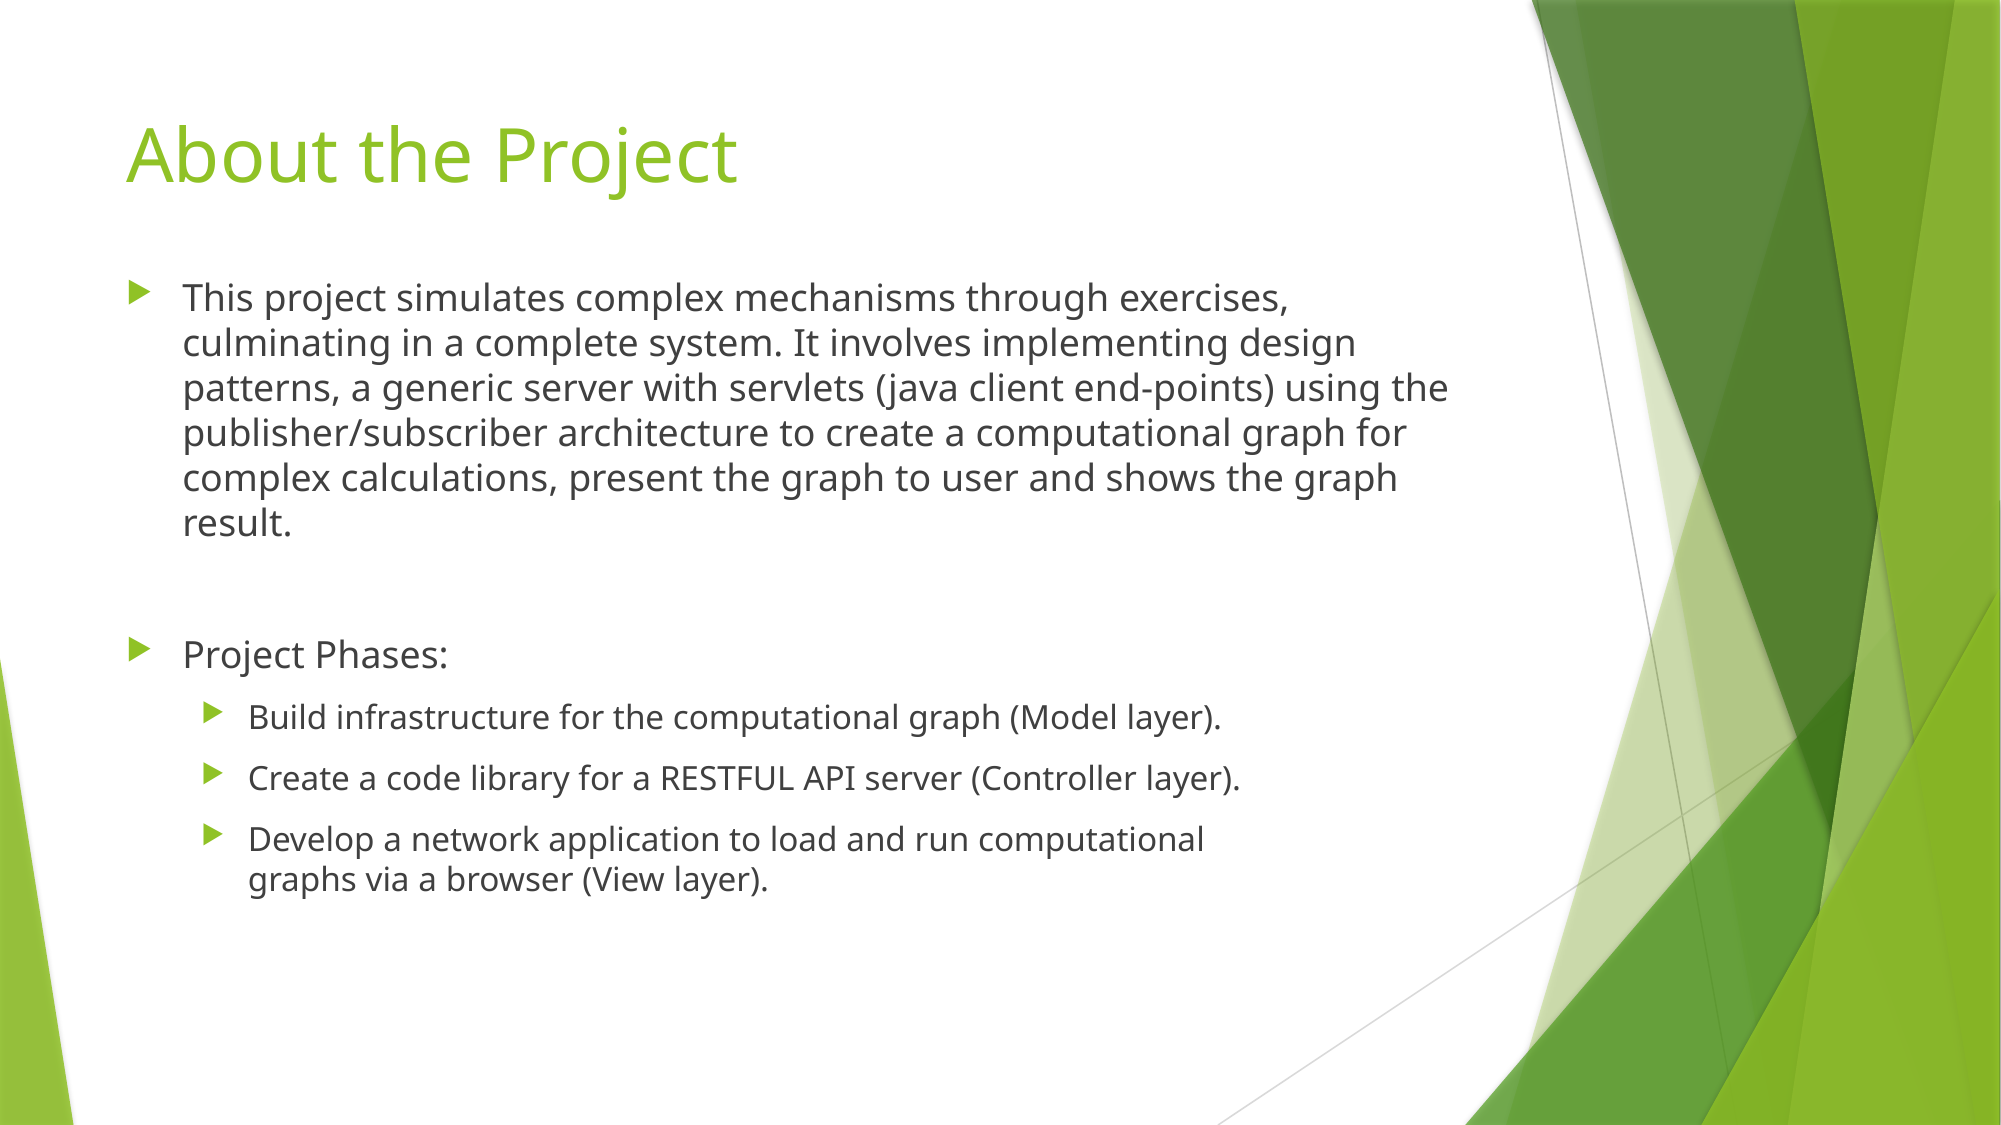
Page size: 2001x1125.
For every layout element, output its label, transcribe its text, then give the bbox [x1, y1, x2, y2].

title About the Project [111, 99, 1522, 266]
list This project simulates complex mechanisms through exercises, culminating in a complete system. It involves implementing design patterns, a generic server with servlets (java client end-points) using the publisher/subscriber architecture to create a computational graph for complex calculations, present the graph to user and shows the graph result. Project Phases: Build infrastructure for the computational graph (Model layer). Create a code library for a RESTFUL API server (Controller layer). Develop a network application to load and run computational graphs via a browser (View layer). [111, 266, 1522, 992]
